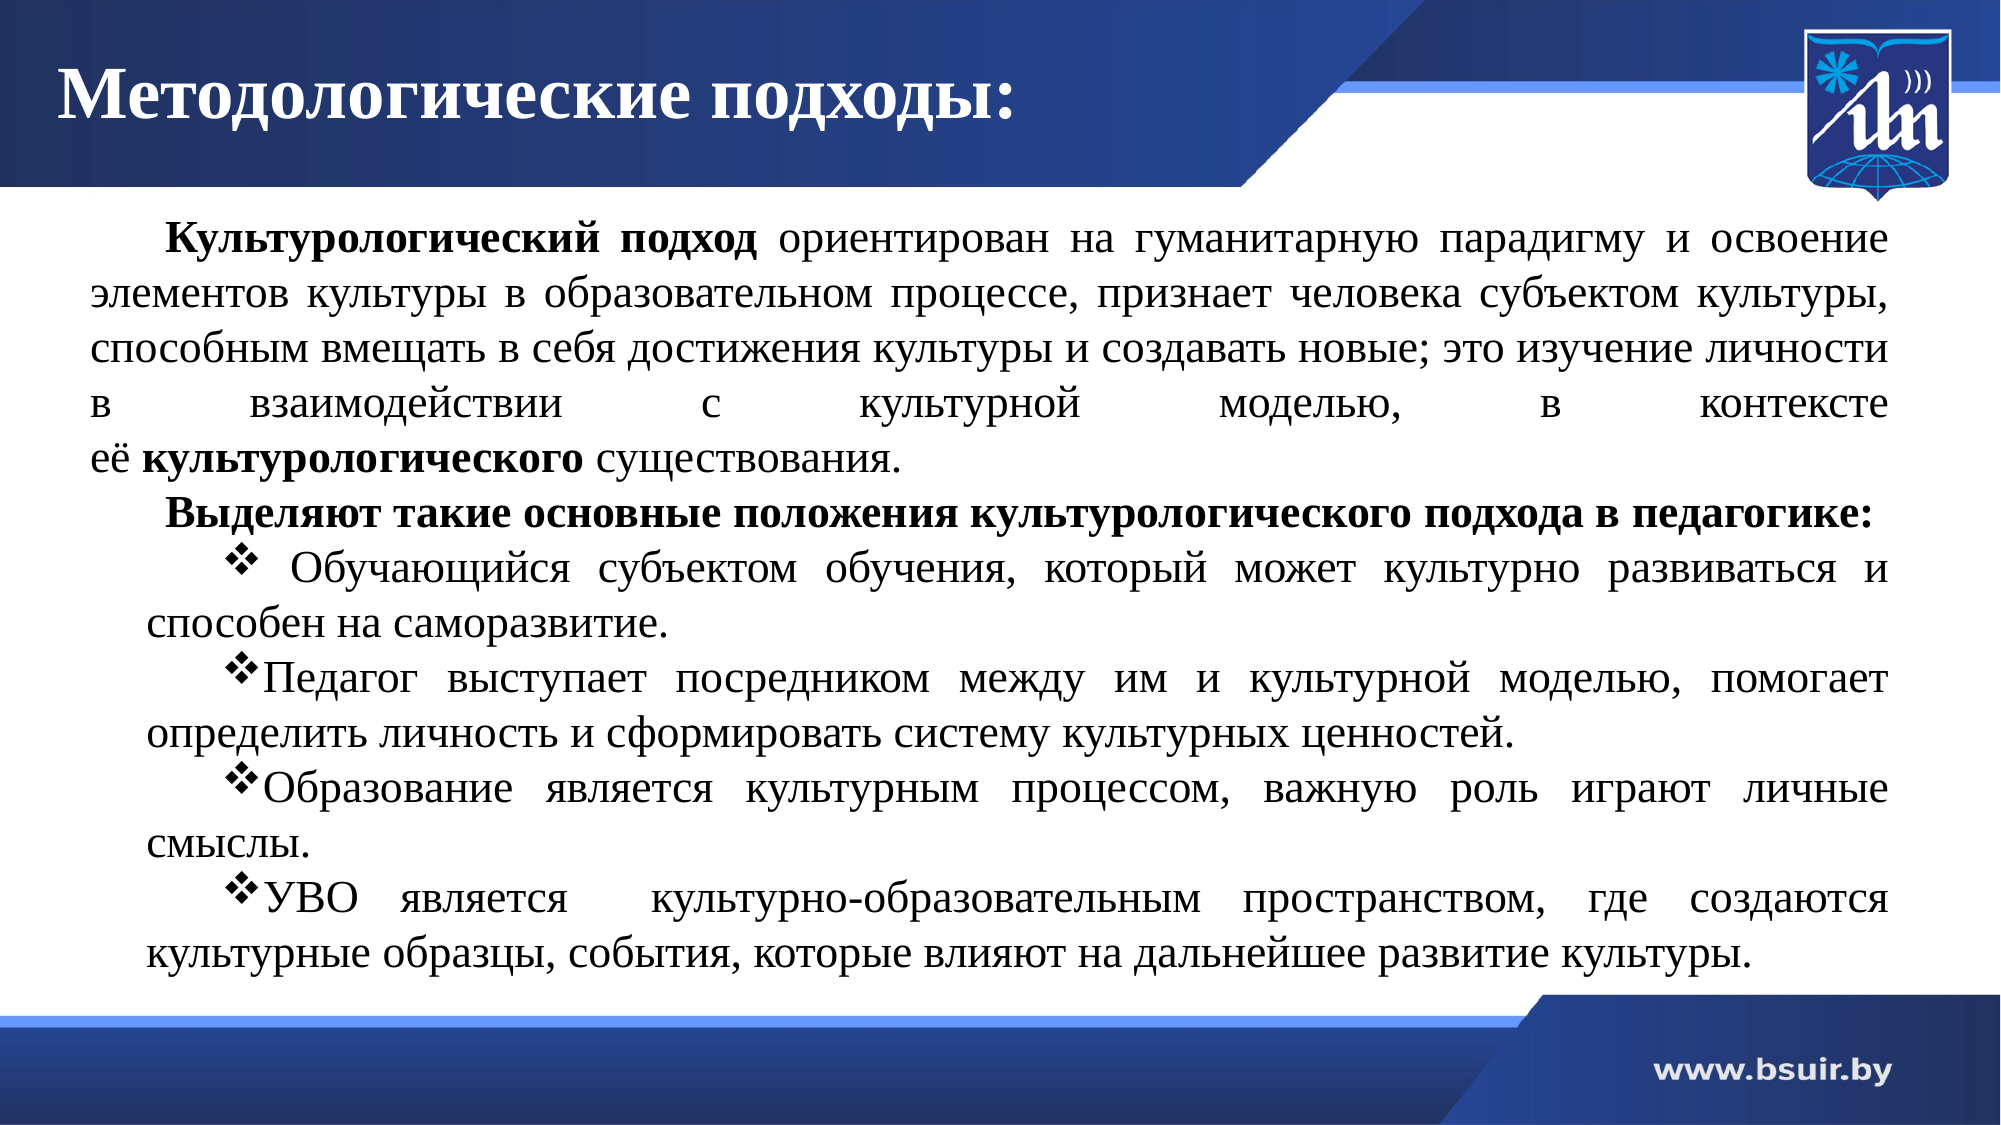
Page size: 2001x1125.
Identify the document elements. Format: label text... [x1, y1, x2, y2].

picture [0, 0, 2001, 1125]
title Методологические подходы: [42, 22, 1906, 155]
list Культурологический подход ориентирован на гуманитарную парадигму и освоение элементов культуры в образовательном процессе, признает человека субъектом культуры, способным вмещать в себя достижения культуры и создавать новые; это изучение личности в взаимодействии с культурной моделью, в контексте её культурологического существования. Выделяют такие основные положения культурологического подхода в педагогике: Обучающийся субъектом обучения, который может культурно развиваться и способен на саморазвитие. Педагог выступает посредником между им и культурной моделью, помогает определить личность и сформировать систему культурных ценностей. Образование является культурным процессом, важную роль играют личные смыслы. УВО является культурно-образовательным пространством, где создаются культурные образцы, события, которые влияют на дальнейшее развитие культуры. [75, 199, 1906, 1020]
